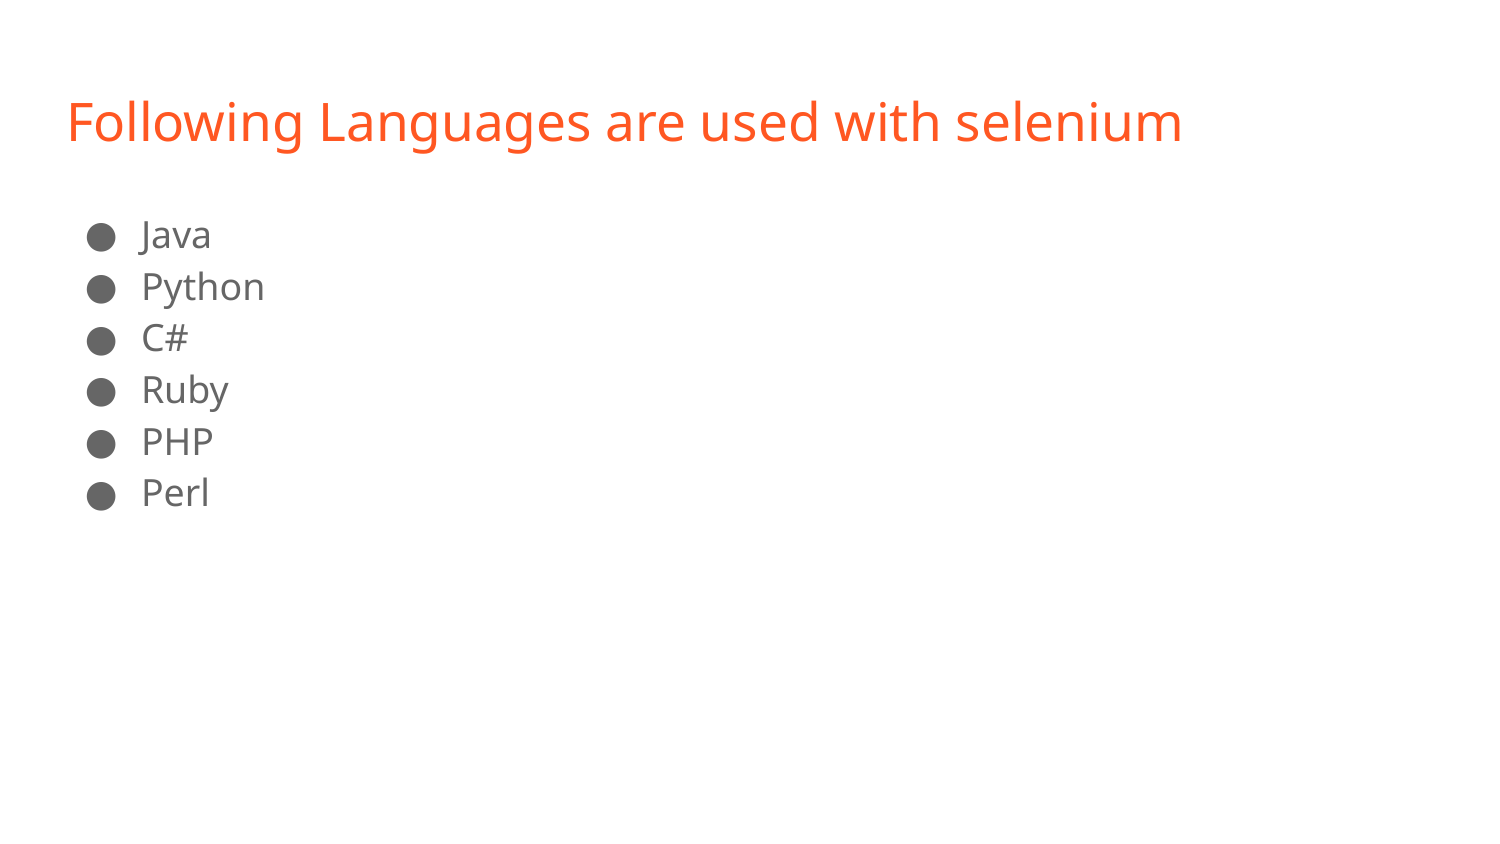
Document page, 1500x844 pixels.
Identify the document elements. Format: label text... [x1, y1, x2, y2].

list Java Python C# Ruby PHP Perl [51, 189, 1449, 750]
title Following Languages are used with selenium [51, 72, 1449, 167]
